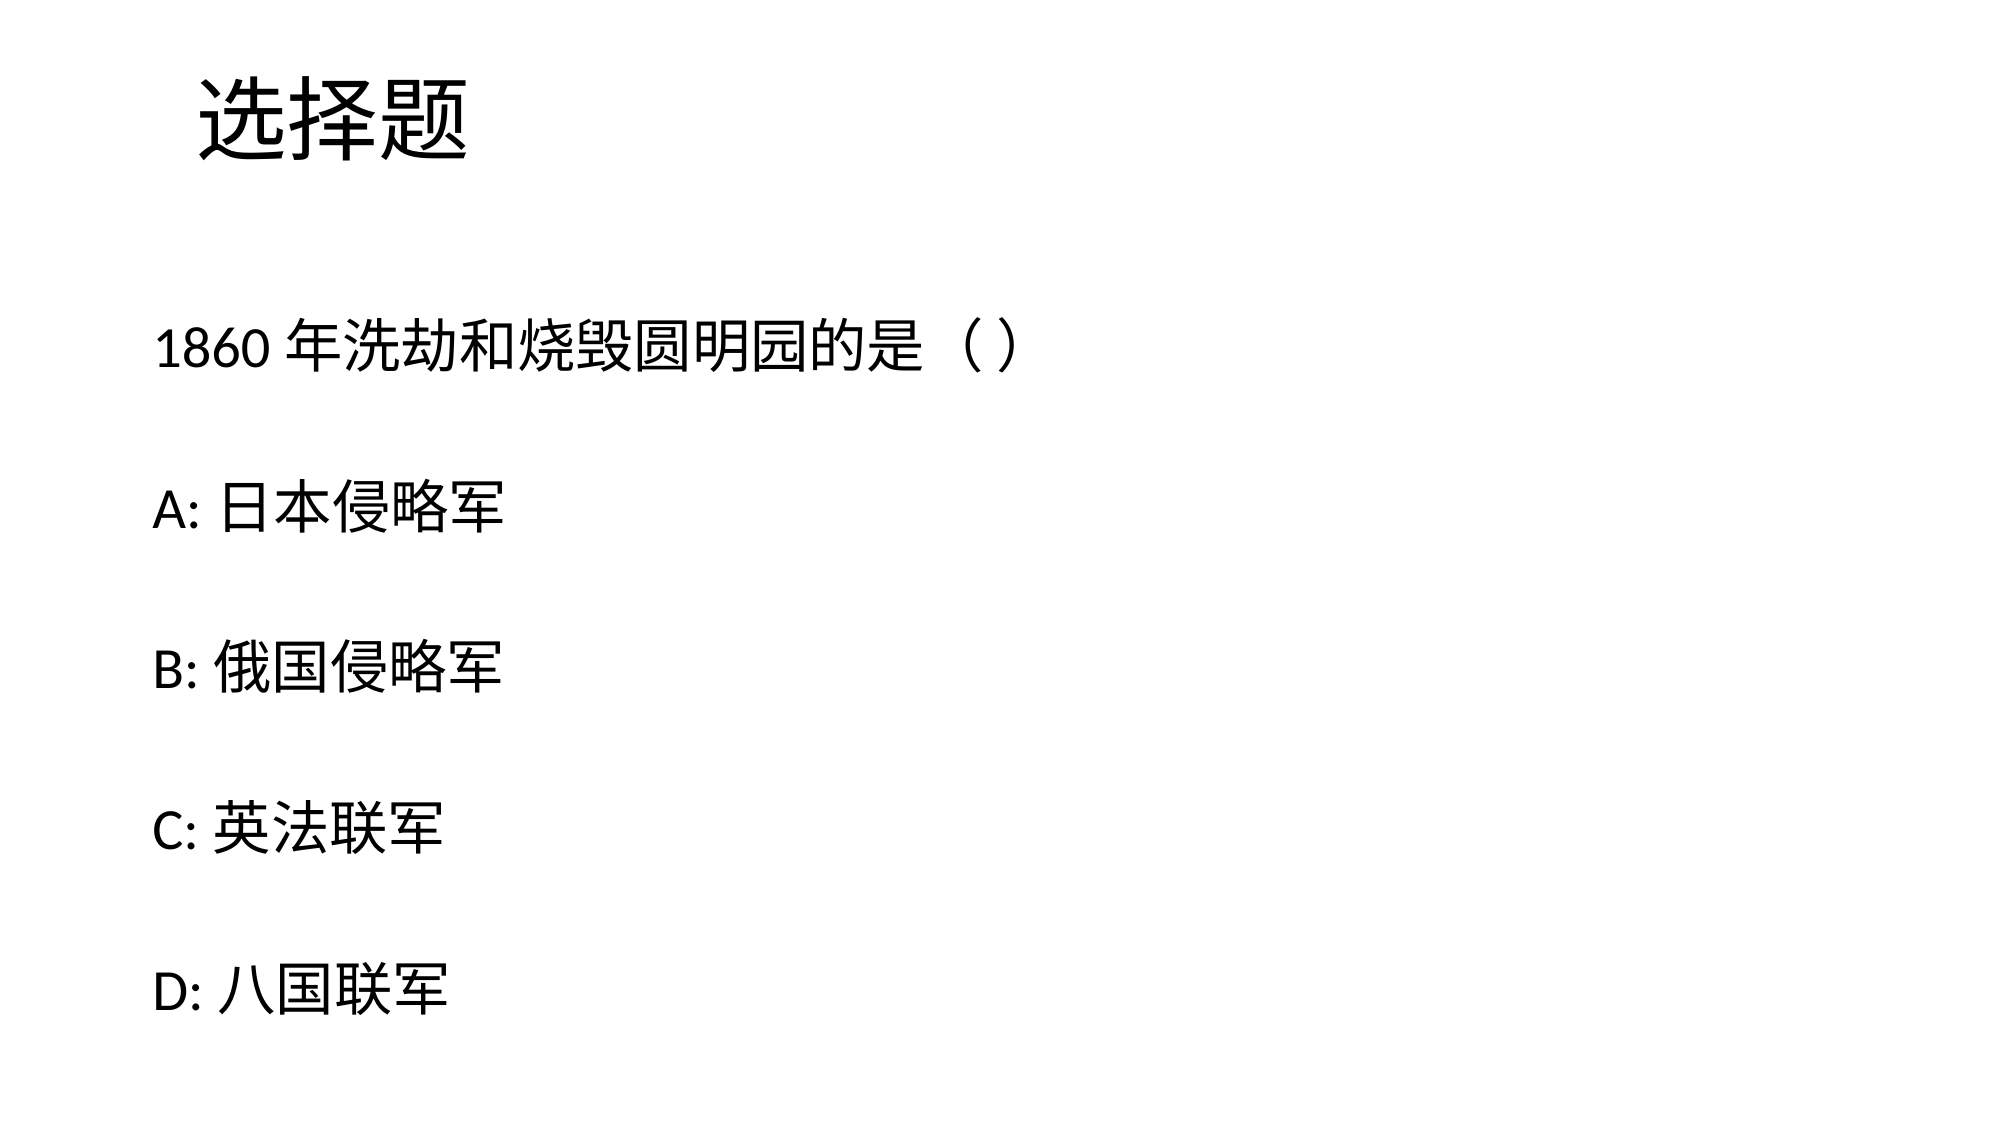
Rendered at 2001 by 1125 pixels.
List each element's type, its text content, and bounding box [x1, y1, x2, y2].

title 选择题 [137, 14, 1863, 232]
list 1860年洗劫和烧毁圆明园的是（ ） A:日本侵略军 B:俄国侵略军 C:英法联军 D:八国联军 [137, 232, 1863, 1079]
